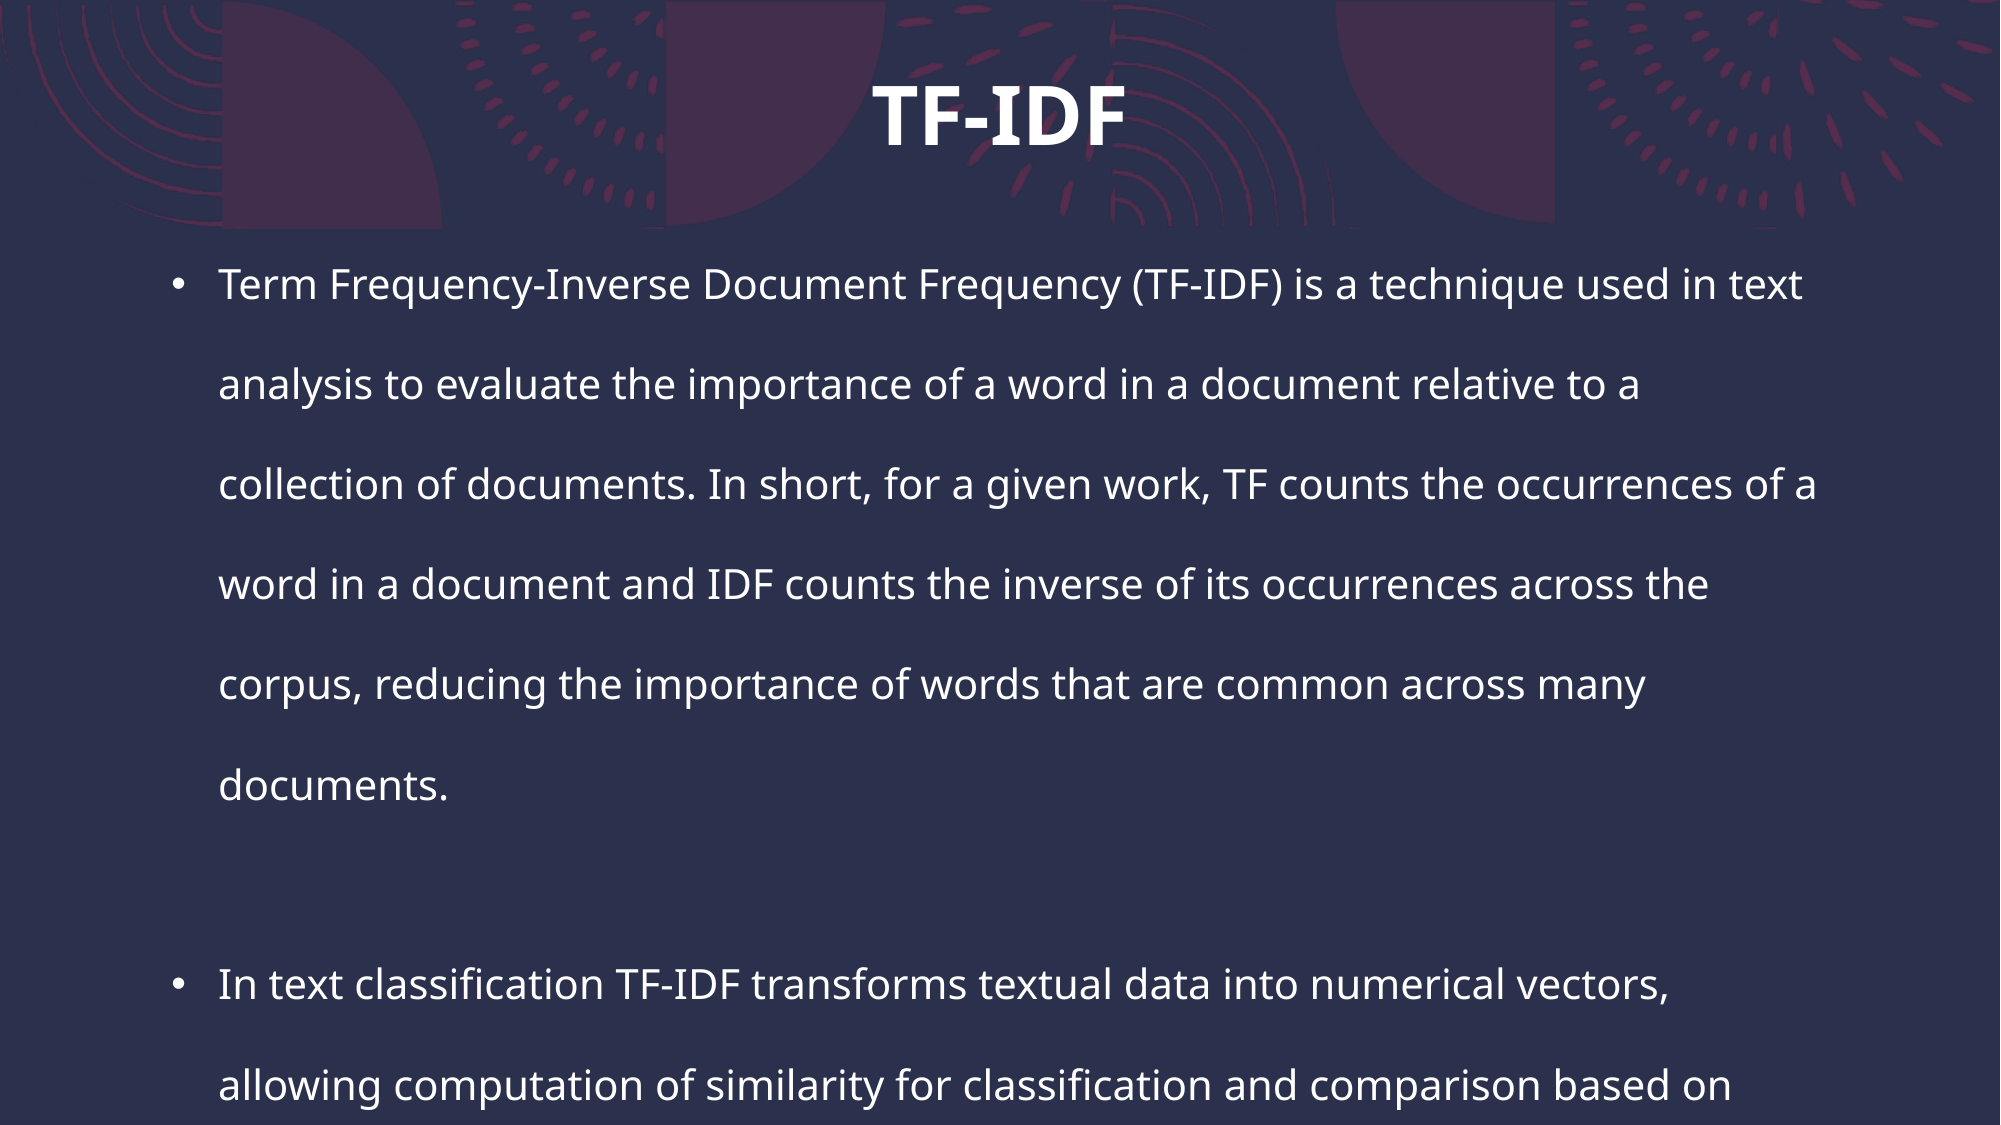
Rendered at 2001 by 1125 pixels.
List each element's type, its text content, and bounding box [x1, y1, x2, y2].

text_box Term Frequency-Inverse Document Frequency (TF-IDF) is a technique used in text analysis to evaluate the importance of a word in a document relative to a collection of documents. In short, for a given work, TF counts the occurrences of a word in a document and IDF counts the inverse of its occurrences across the corpus, reducing the importance of words that are common across many documents. In text classification TF-IDF transforms textual data into numerical vectors, allowing computation of similarity for classification and comparison based on content. [156, 200, 1844, 1125]
title TF-IDF [249, 55, 1750, 170]
